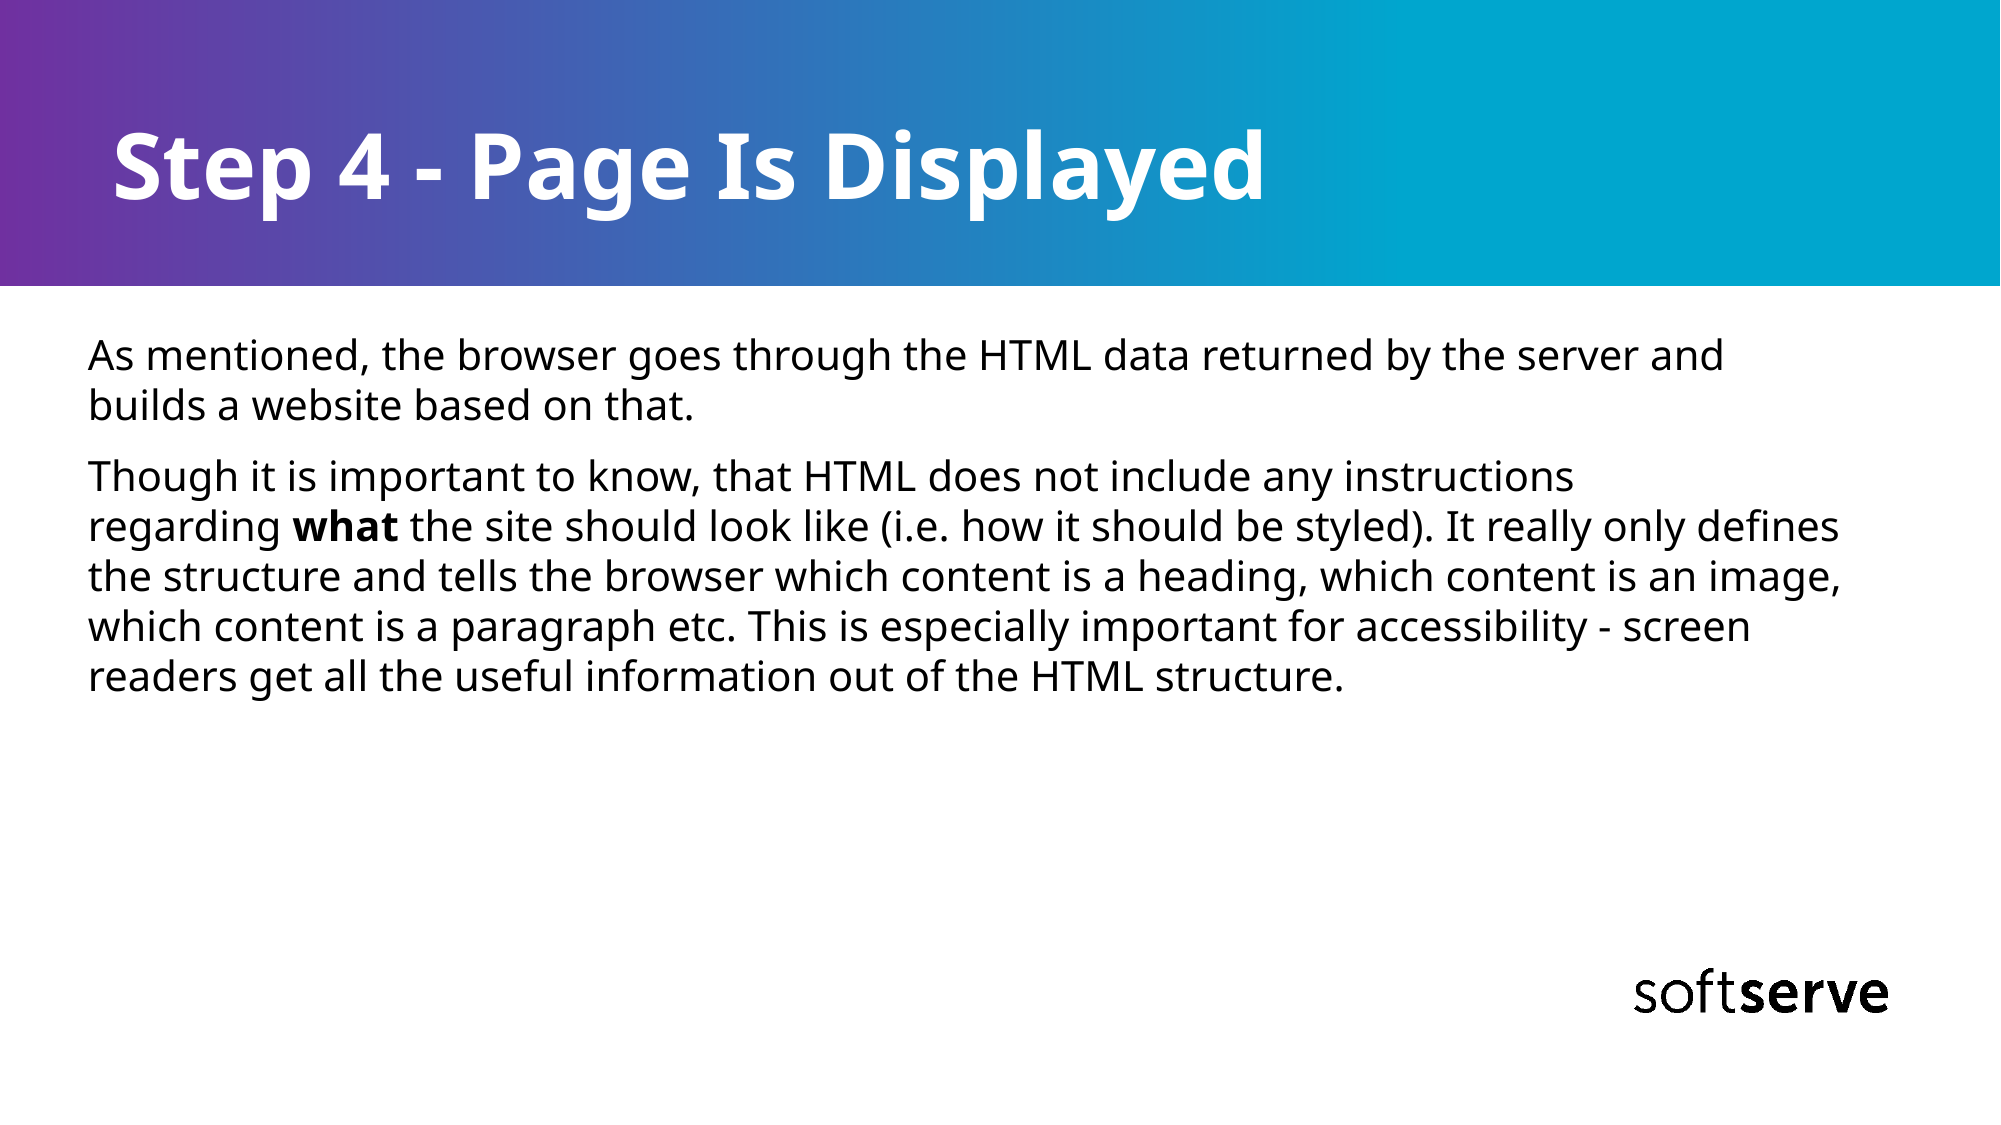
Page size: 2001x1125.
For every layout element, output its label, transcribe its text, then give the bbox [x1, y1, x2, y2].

title Step 4 - Page Is Displayed [112, 112, 1888, 225]
picture [1634, 968, 1888, 1013]
list As mentioned, the browser goes through the HTML data returned by the server and builds a website based on that. Though it is important to know, that HTML does not include any instructions regarding what the site should look like (i.e. how it should be styled). It really only defines the structure and tells the browser which content is a heading, which content is an image, which content is a paragraph etc. This is especially important for accessibility - screen readers get all the useful information out of the HTML structure. [87, 321, 1863, 884]
